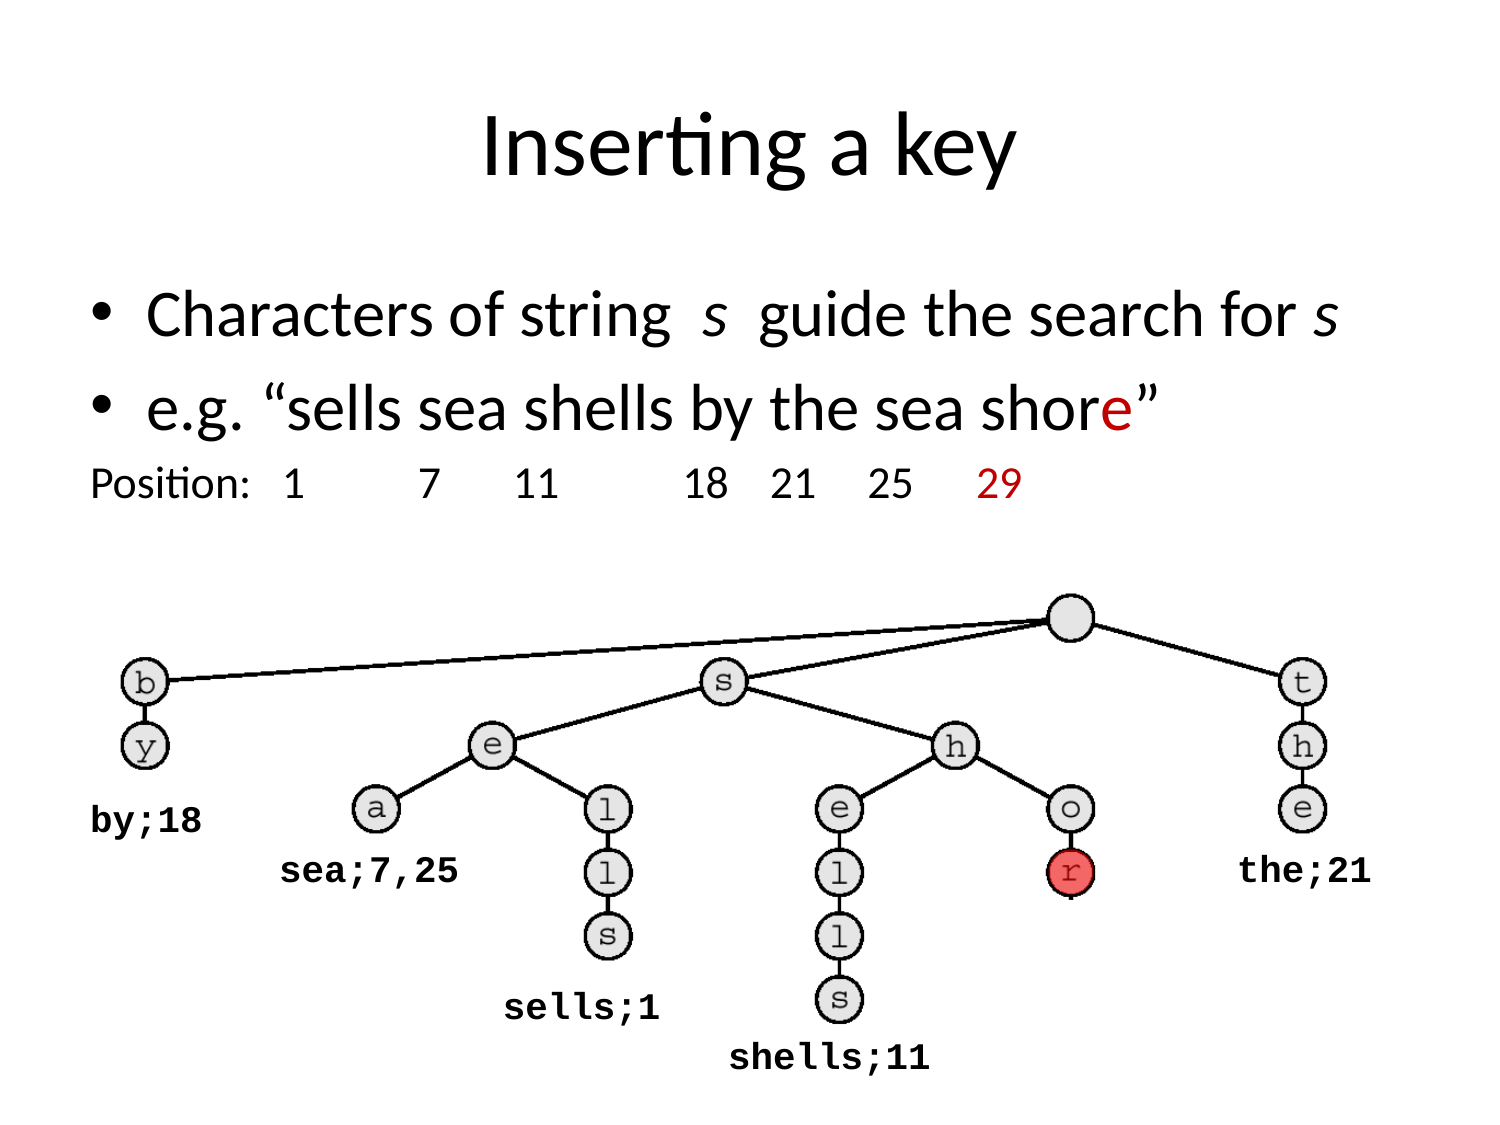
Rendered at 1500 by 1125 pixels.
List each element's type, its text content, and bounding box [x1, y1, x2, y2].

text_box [74, 587, 1388, 1086]
title Inserting a key [75, 45, 1425, 233]
list Characters of string s guide the search for s e.g. “sells sea shells by the sea shore” Position: 1 7 11 18 21 25 29 [75, 262, 1425, 575]
